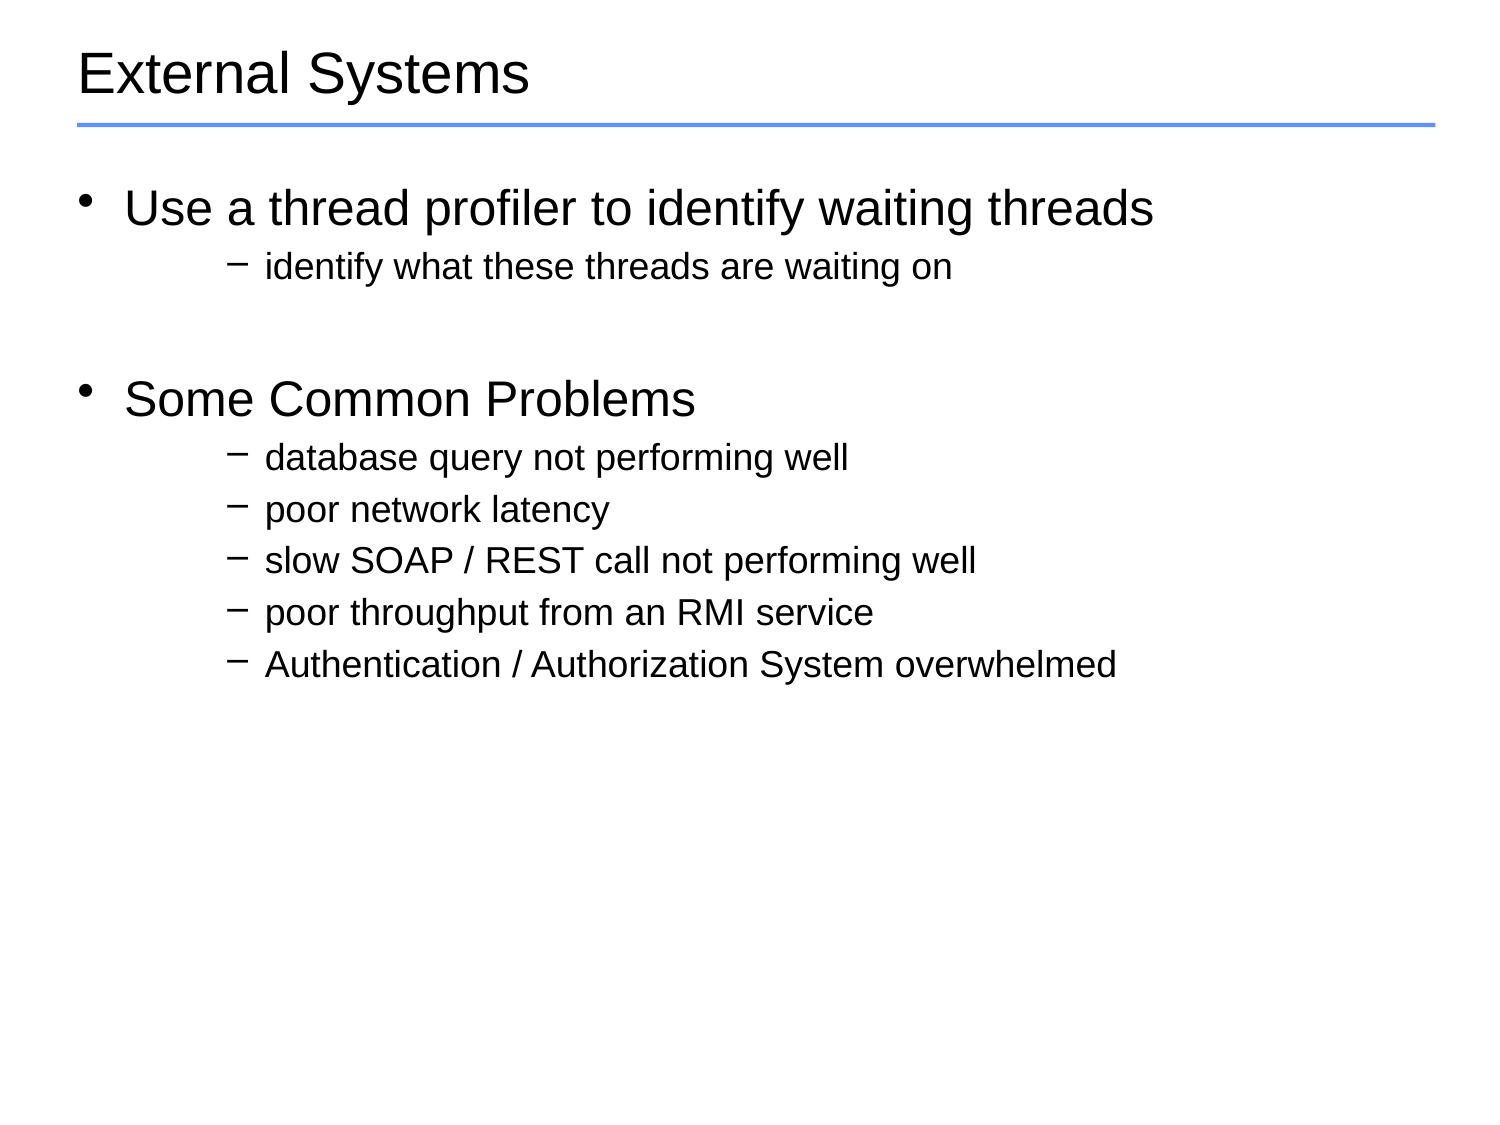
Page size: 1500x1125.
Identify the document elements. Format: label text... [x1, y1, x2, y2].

title External Systems [62, 37, 1438, 113]
list Use a thread profiler to identify waiting threads identify what these threads are waiting on Some Common Problems database query not performing well poor network latency slow SOAP / REST call not performing well poor throughput from an RMI service Authentication / Authorization System overwhelmed [62, 174, 1438, 1100]
